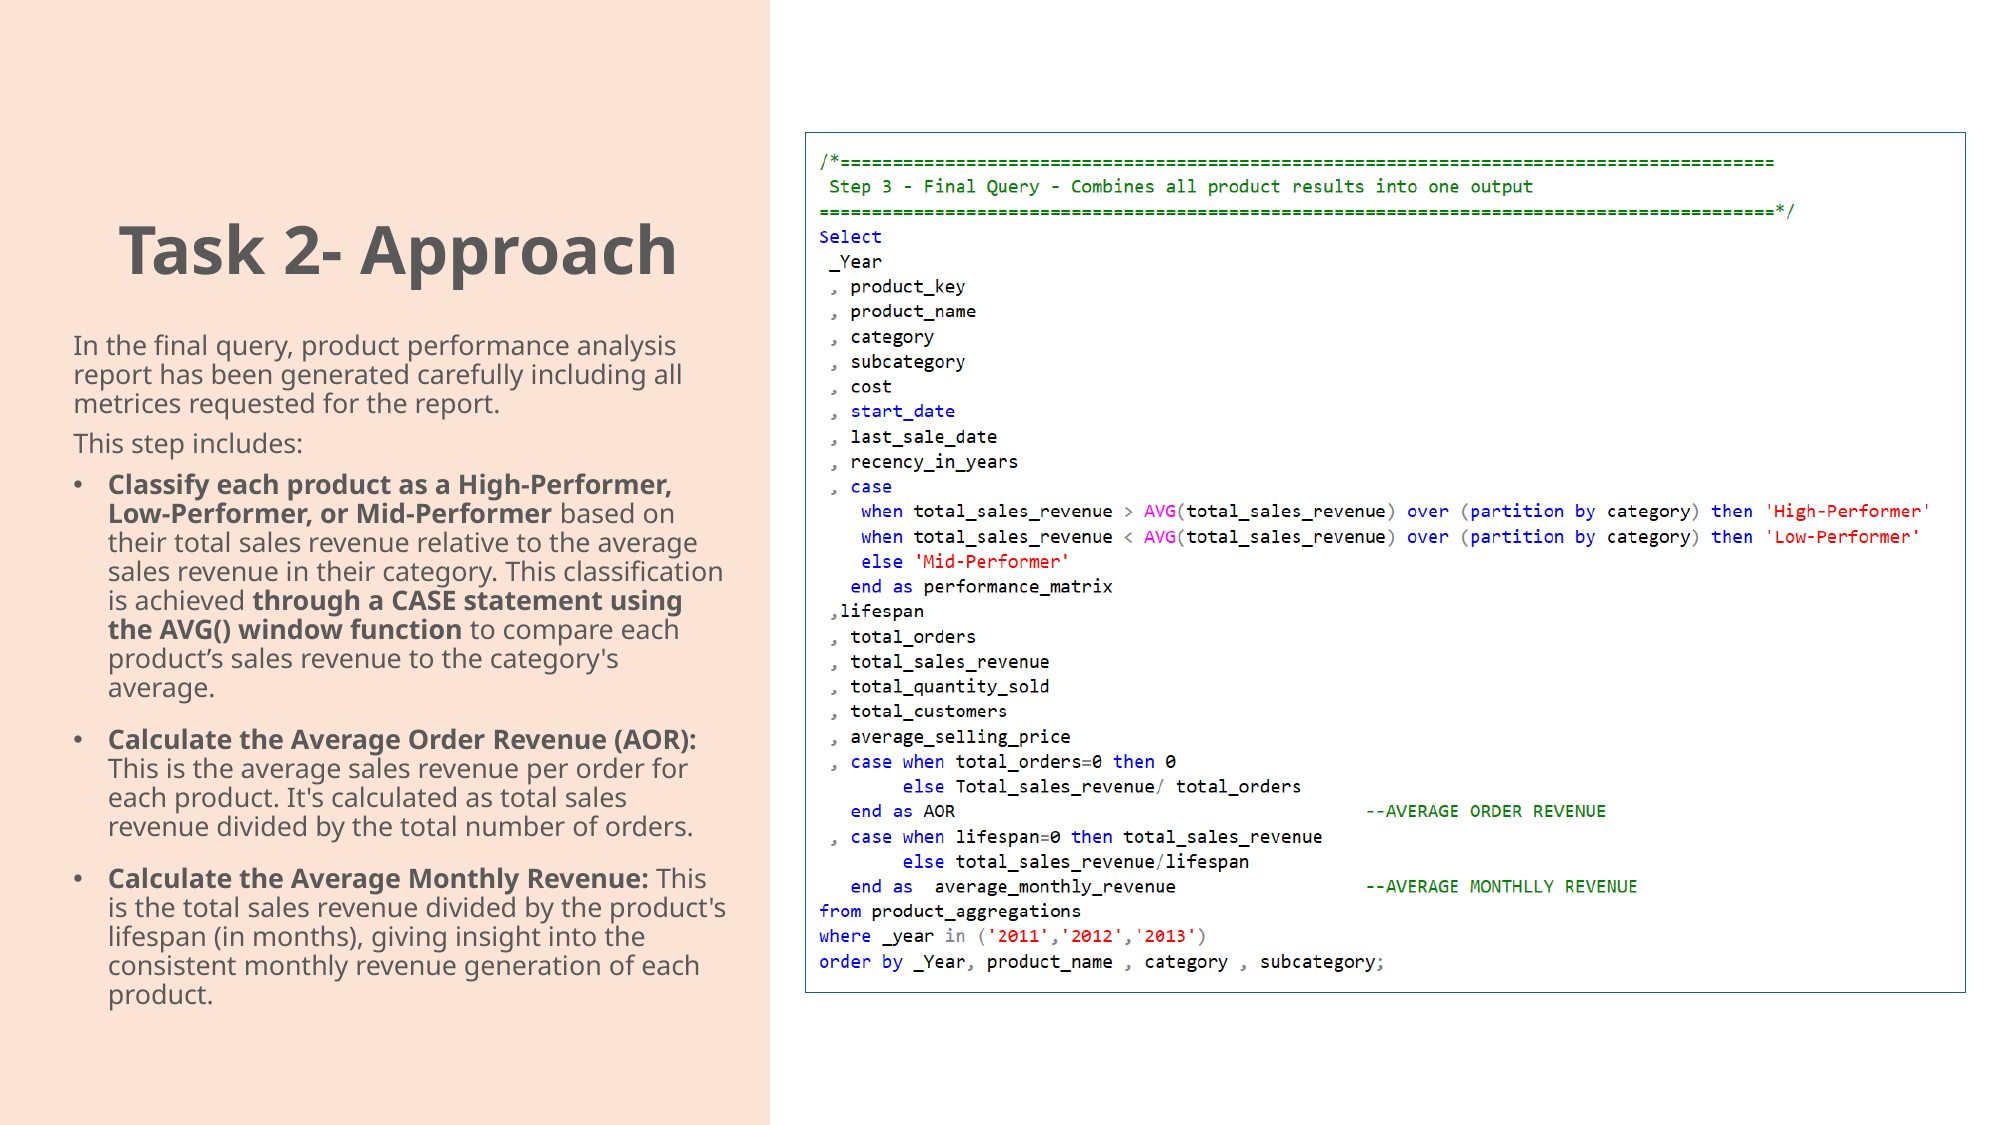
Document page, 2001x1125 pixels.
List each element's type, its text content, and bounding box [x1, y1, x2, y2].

list In the final query, product performance analysis report has been generated carefully including all metrices requested for the report. This step includes: Classify each product as a High-Performer, Low-Performer, or Mid-Performer based on their total sales revenue relative to the average sales revenue in their category. This classification is achieved through a CASE statement using the AVG() window function to compare each product’s sales revenue to the category's average. Calculate the Average Order Revenue (AOR): This is the average sales revenue per order for each product. It's calculated as total sales revenue divided by the total number of orders. Calculate the Average Monthly Revenue: This is the total sales revenue divided by the product's lifespan (in months), giving insight into the consistent monthly revenue generation of each product. [58, 324, 744, 1020]
text_box [0, 0, 772, 1125]
title Task 2- Approach [41, 110, 756, 297]
picture [805, 132, 1967, 993]
